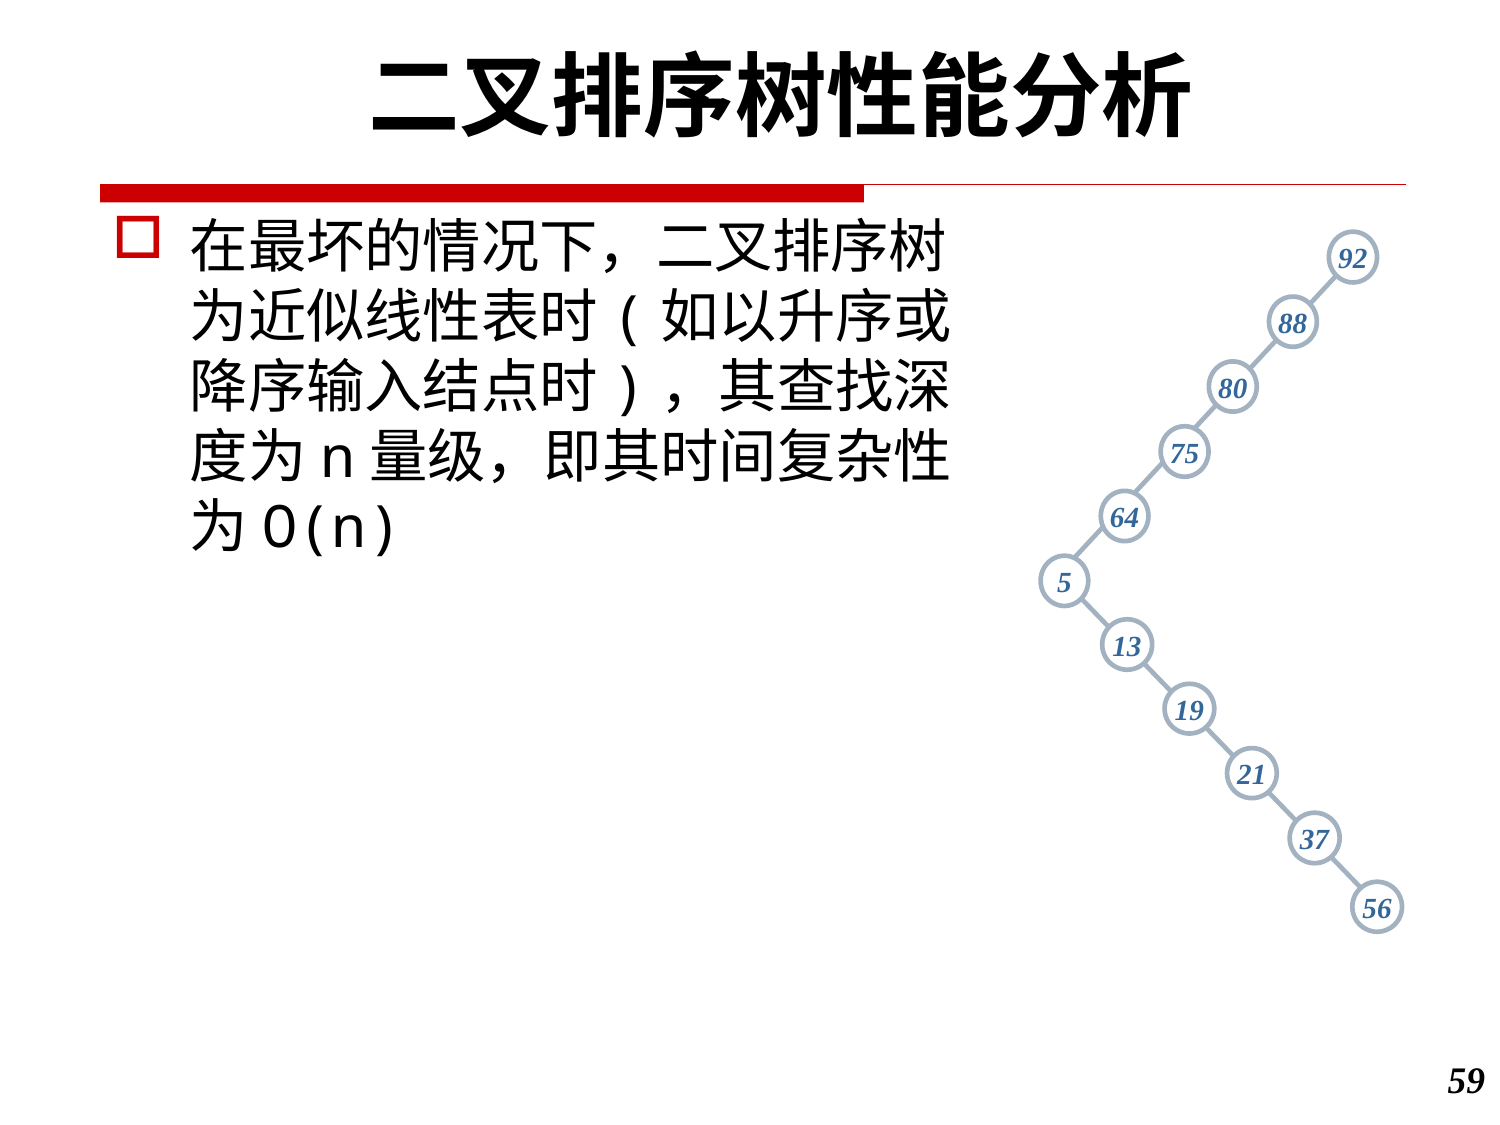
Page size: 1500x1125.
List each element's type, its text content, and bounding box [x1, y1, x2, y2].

text_box 59 [1400, 1048, 1500, 1109]
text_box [1040, 231, 1403, 932]
text_box 二叉排序树性能分析 [87, 30, 1475, 156]
list 在最坏的情况下，二叉排序树为近似线性表时(如以升序或降序输入结点时)，其查找深度为n量级，即其时间复杂性为O(n) [97, 201, 1002, 865]
